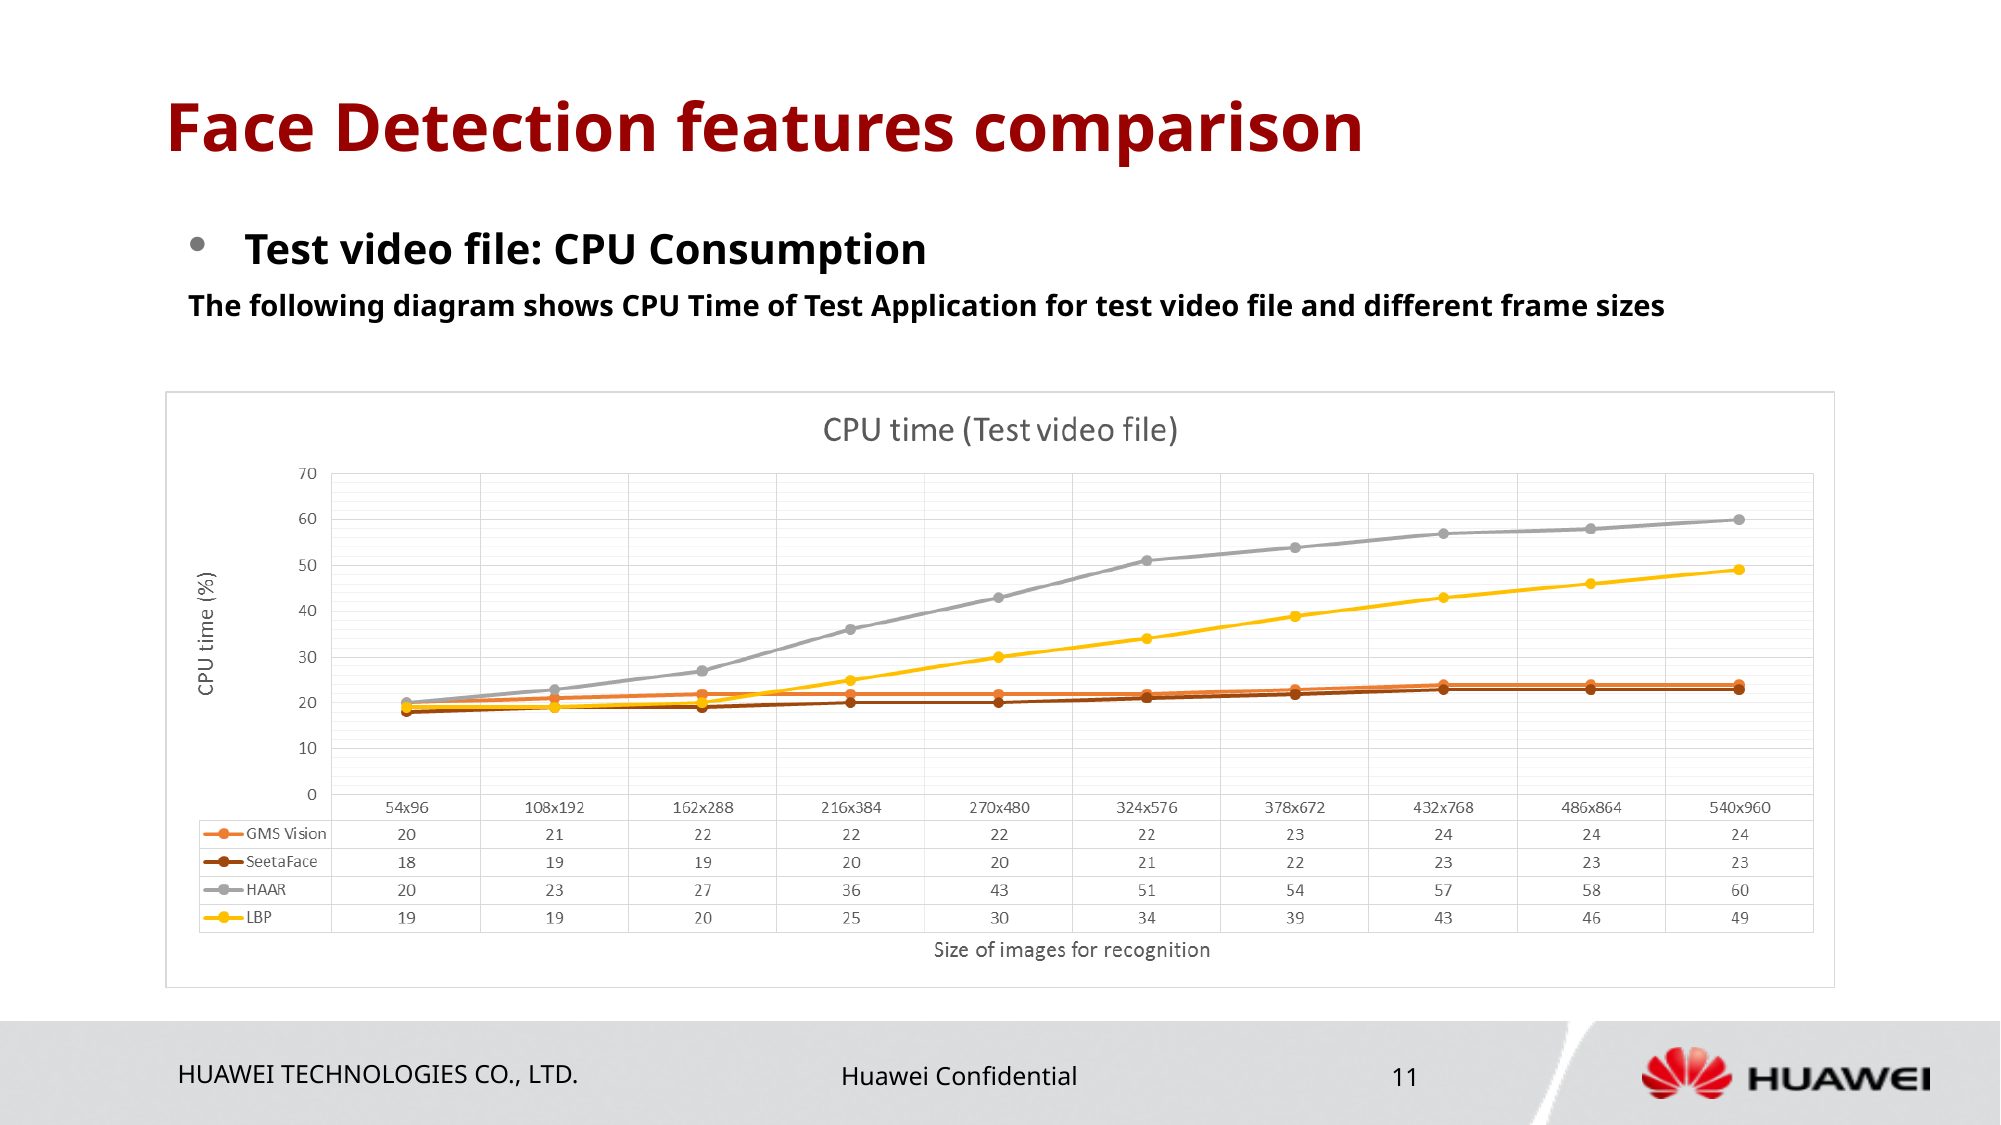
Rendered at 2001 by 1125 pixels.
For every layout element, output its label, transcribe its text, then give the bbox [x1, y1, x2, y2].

picture [165, 391, 1835, 988]
picture [0, 1021, 2001, 1125]
list Test video file: CPU Consumption The following diagram shows CPU Time of Test Application for test video file and different frame sizes [165, 196, 1835, 390]
title Face Detection features comparison [165, 53, 1835, 196]
